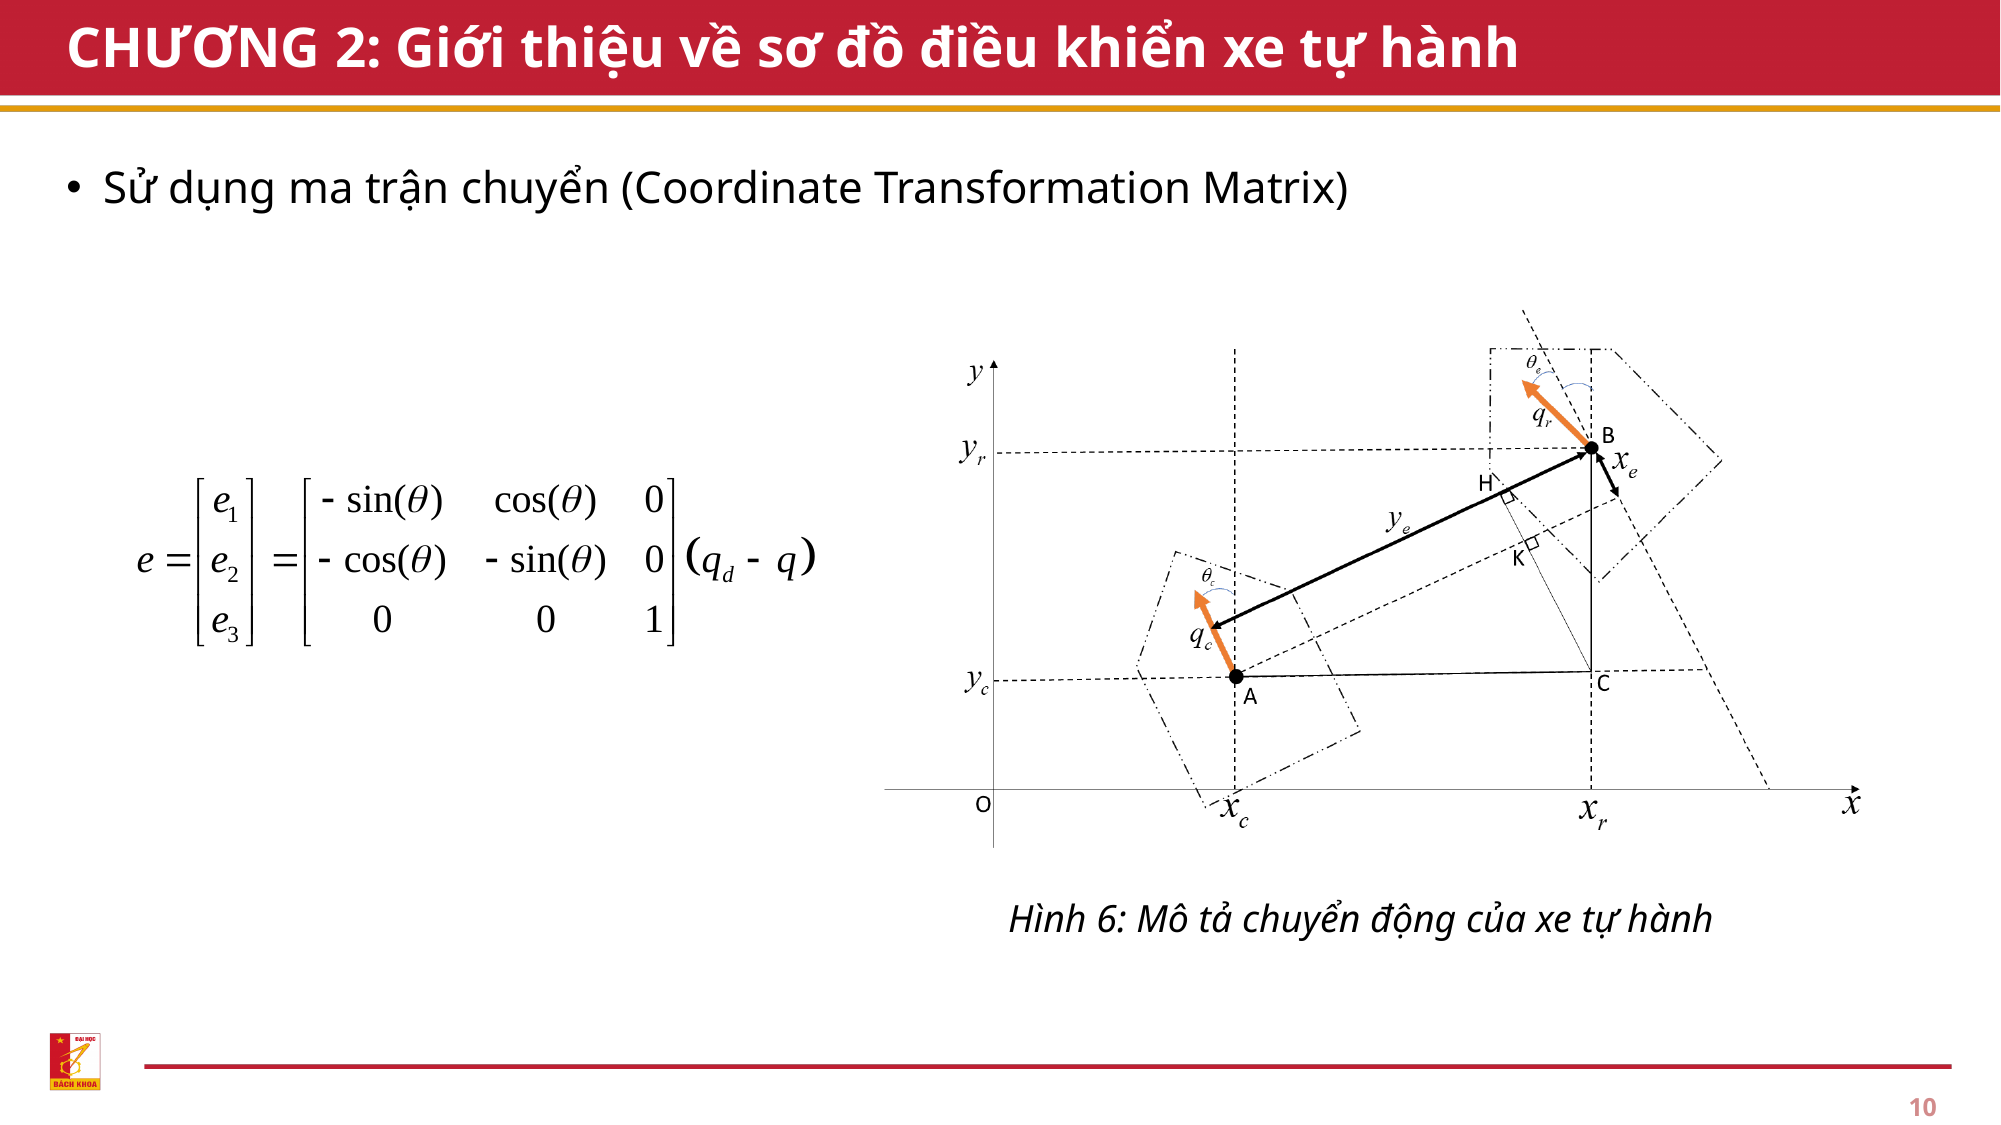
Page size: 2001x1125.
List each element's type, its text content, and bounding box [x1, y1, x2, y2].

text_box Hình 6: Mô tả chuyển động của xe tự hành [993, 887, 1760, 948]
list Sử dụng ma trận chuyển (Coordinate Transformation Matrix) [51, 157, 1949, 1000]
slide_number 10 [1502, 1078, 1953, 1125]
title CHƯƠNG 2: Giới thiệu về sơ đồ điều khiển xe tự hành [51, 12, 1949, 87]
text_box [131, 472, 819, 653]
picture [0, 0, 2001, 1125]
